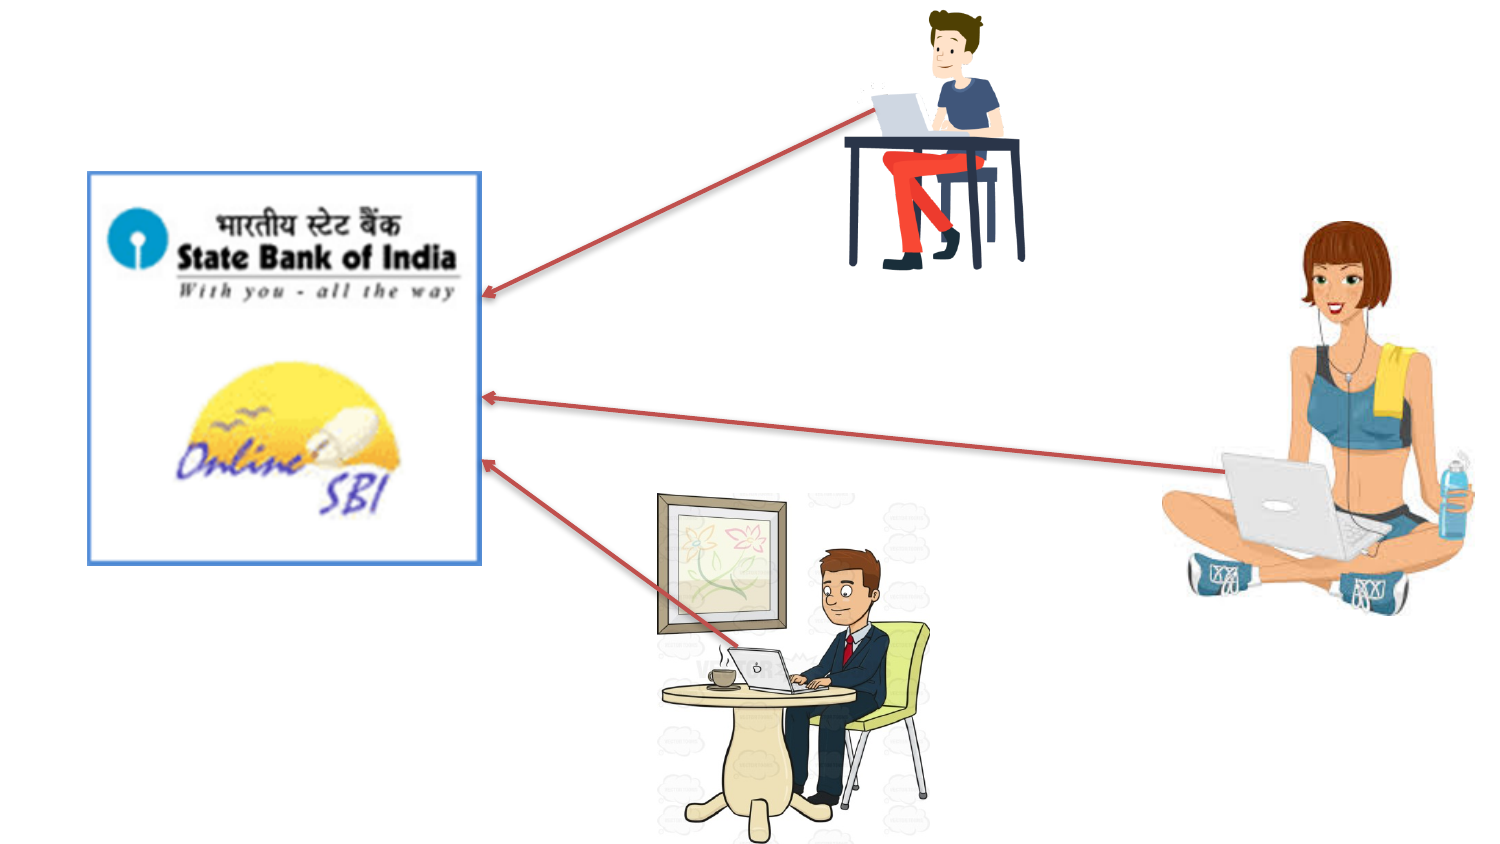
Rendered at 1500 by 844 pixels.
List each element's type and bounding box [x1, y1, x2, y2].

text_box [480, 480, 738, 648]
text_box [481, 396, 1226, 472]
text_box [481, 109, 876, 298]
picture [87, 171, 482, 566]
picture [838, 8, 1026, 273]
picture [1162, 221, 1476, 616]
picture [657, 492, 930, 844]
